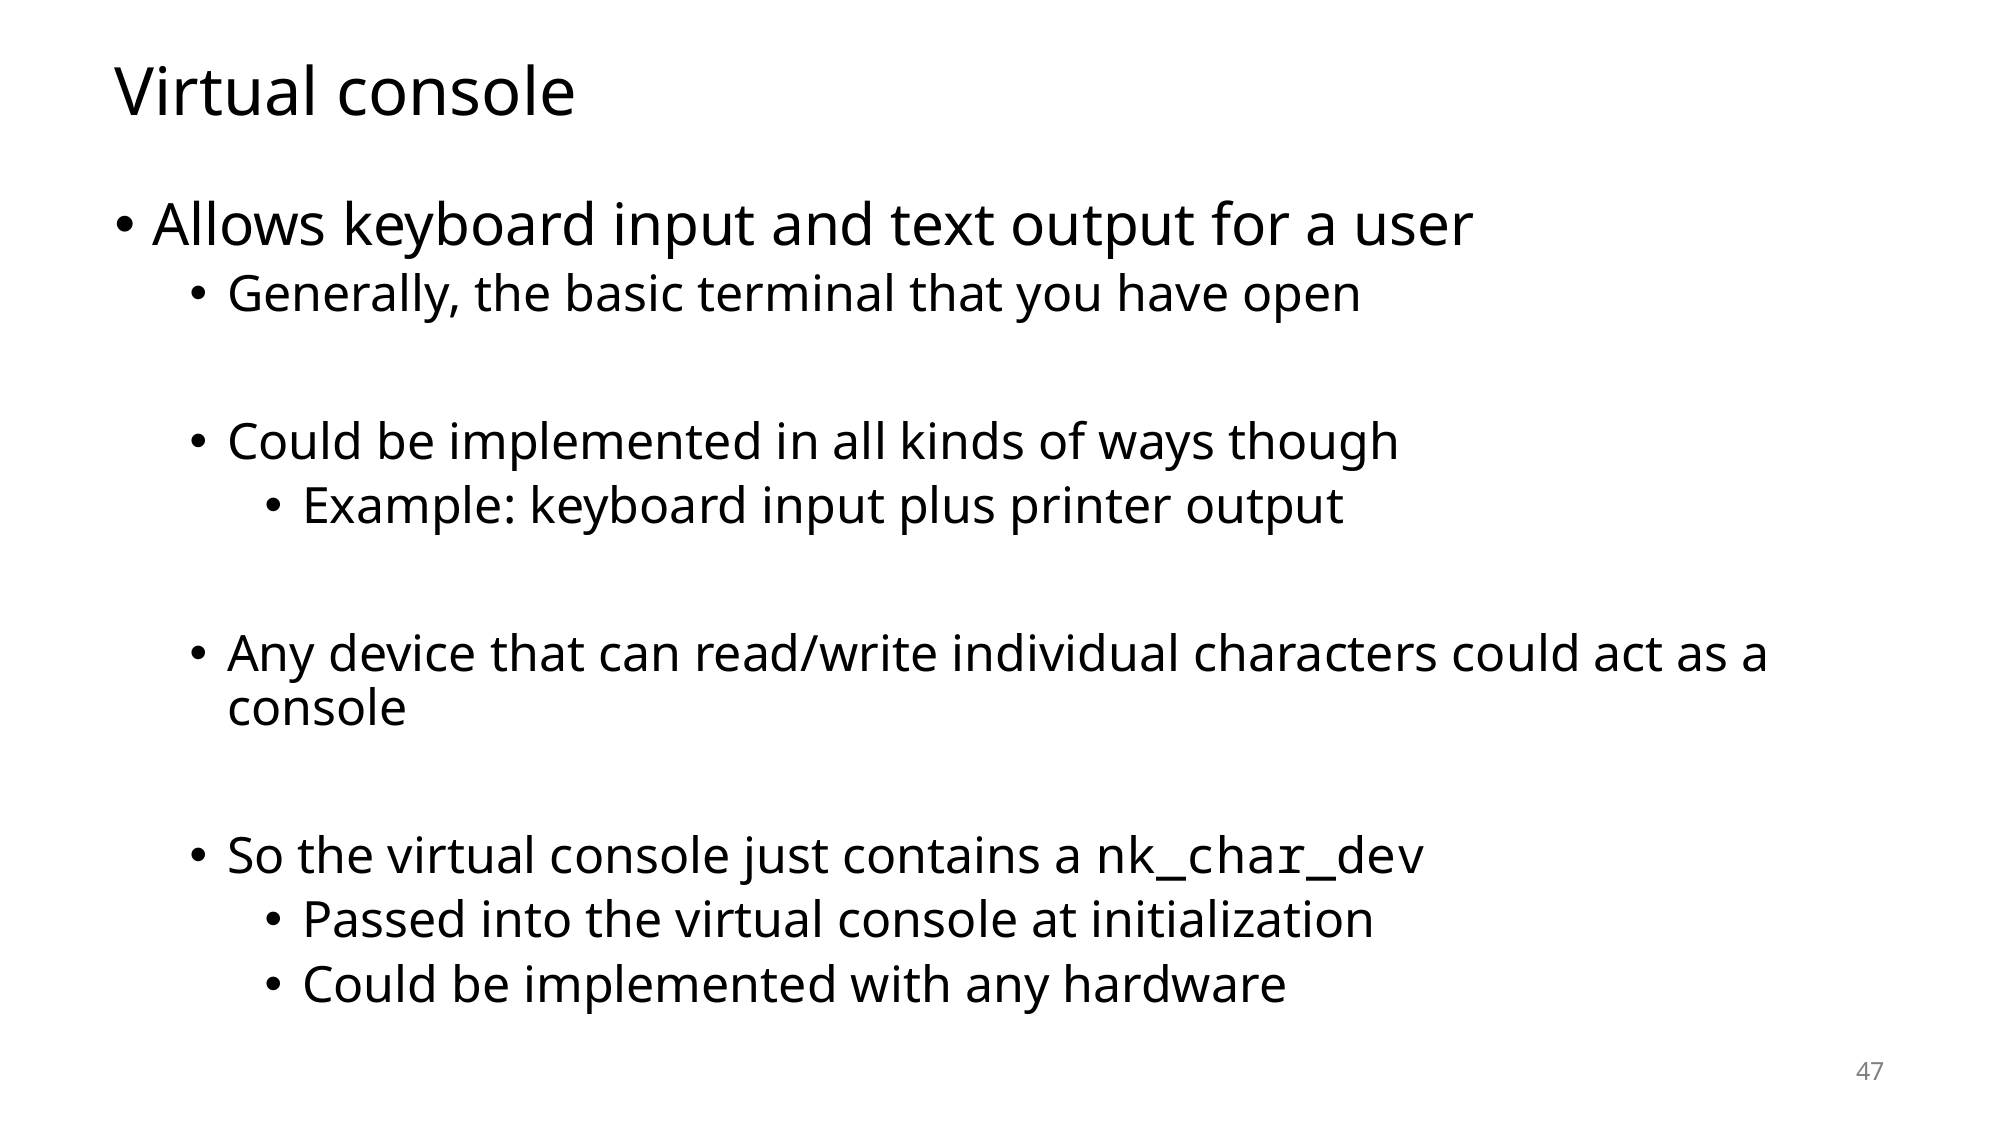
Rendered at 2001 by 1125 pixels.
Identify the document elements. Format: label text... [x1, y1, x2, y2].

title Virtual console [99, 37, 1900, 150]
slide_number 47 [1749, 1042, 1900, 1103]
list Allows keyboard input and text output for a user Generally, the basic terminal that you have open Could be implemented in all kinds of ways though Example: keyboard input plus printer output Any device that can read/write individual characters could act as a console So the virtual console just contains a nk_char_dev Passed into the virtual console at initialization Could be implemented with any hardware [99, 187, 1900, 1013]
